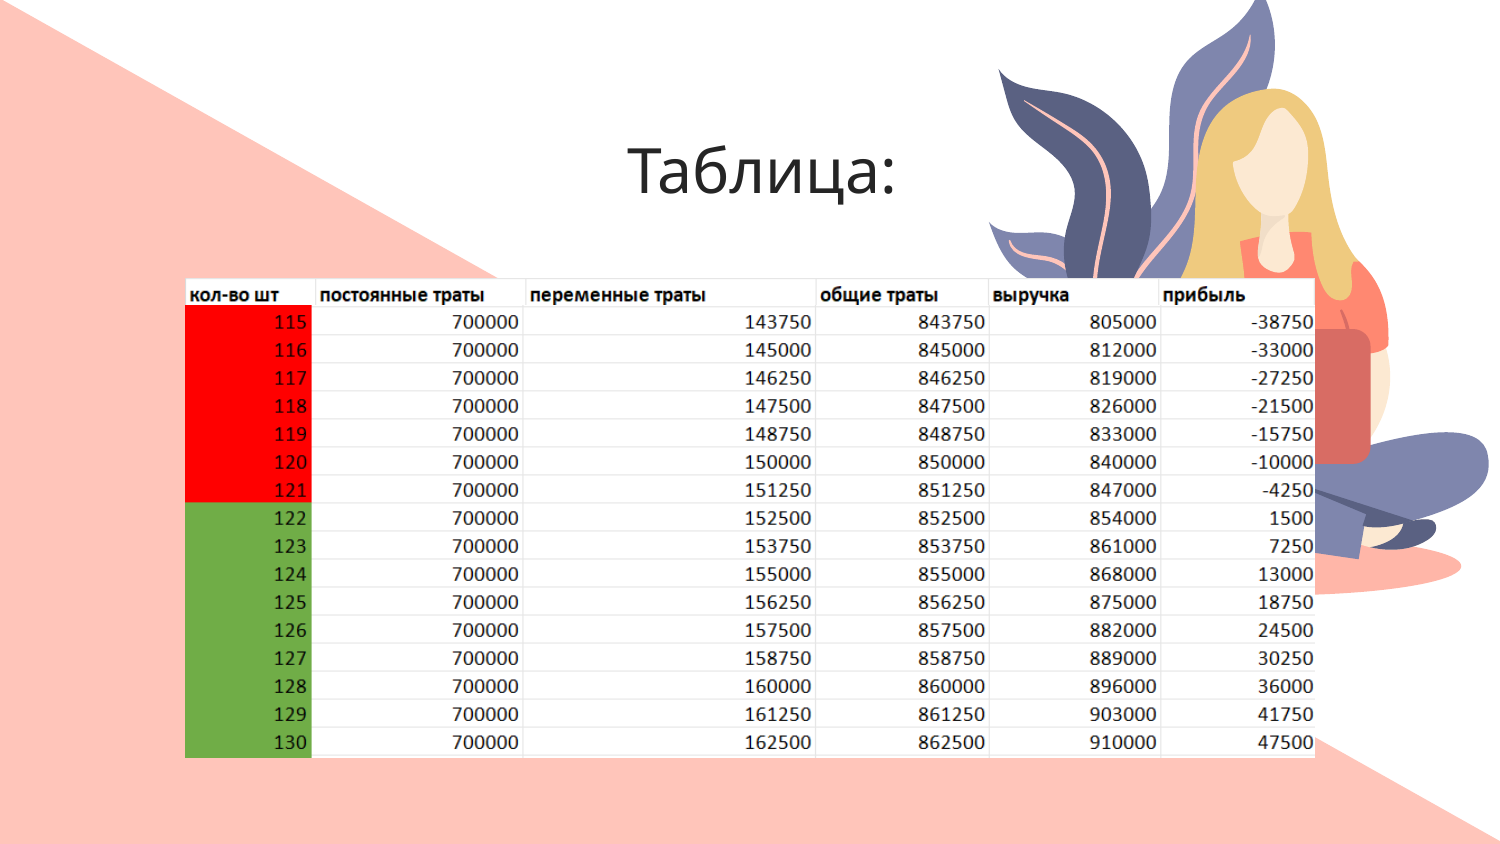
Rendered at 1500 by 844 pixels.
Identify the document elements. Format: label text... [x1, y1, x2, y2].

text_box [988, 0, 1500, 596]
picture [185, 278, 1315, 759]
title Таблица: [63, 115, 983, 210]
